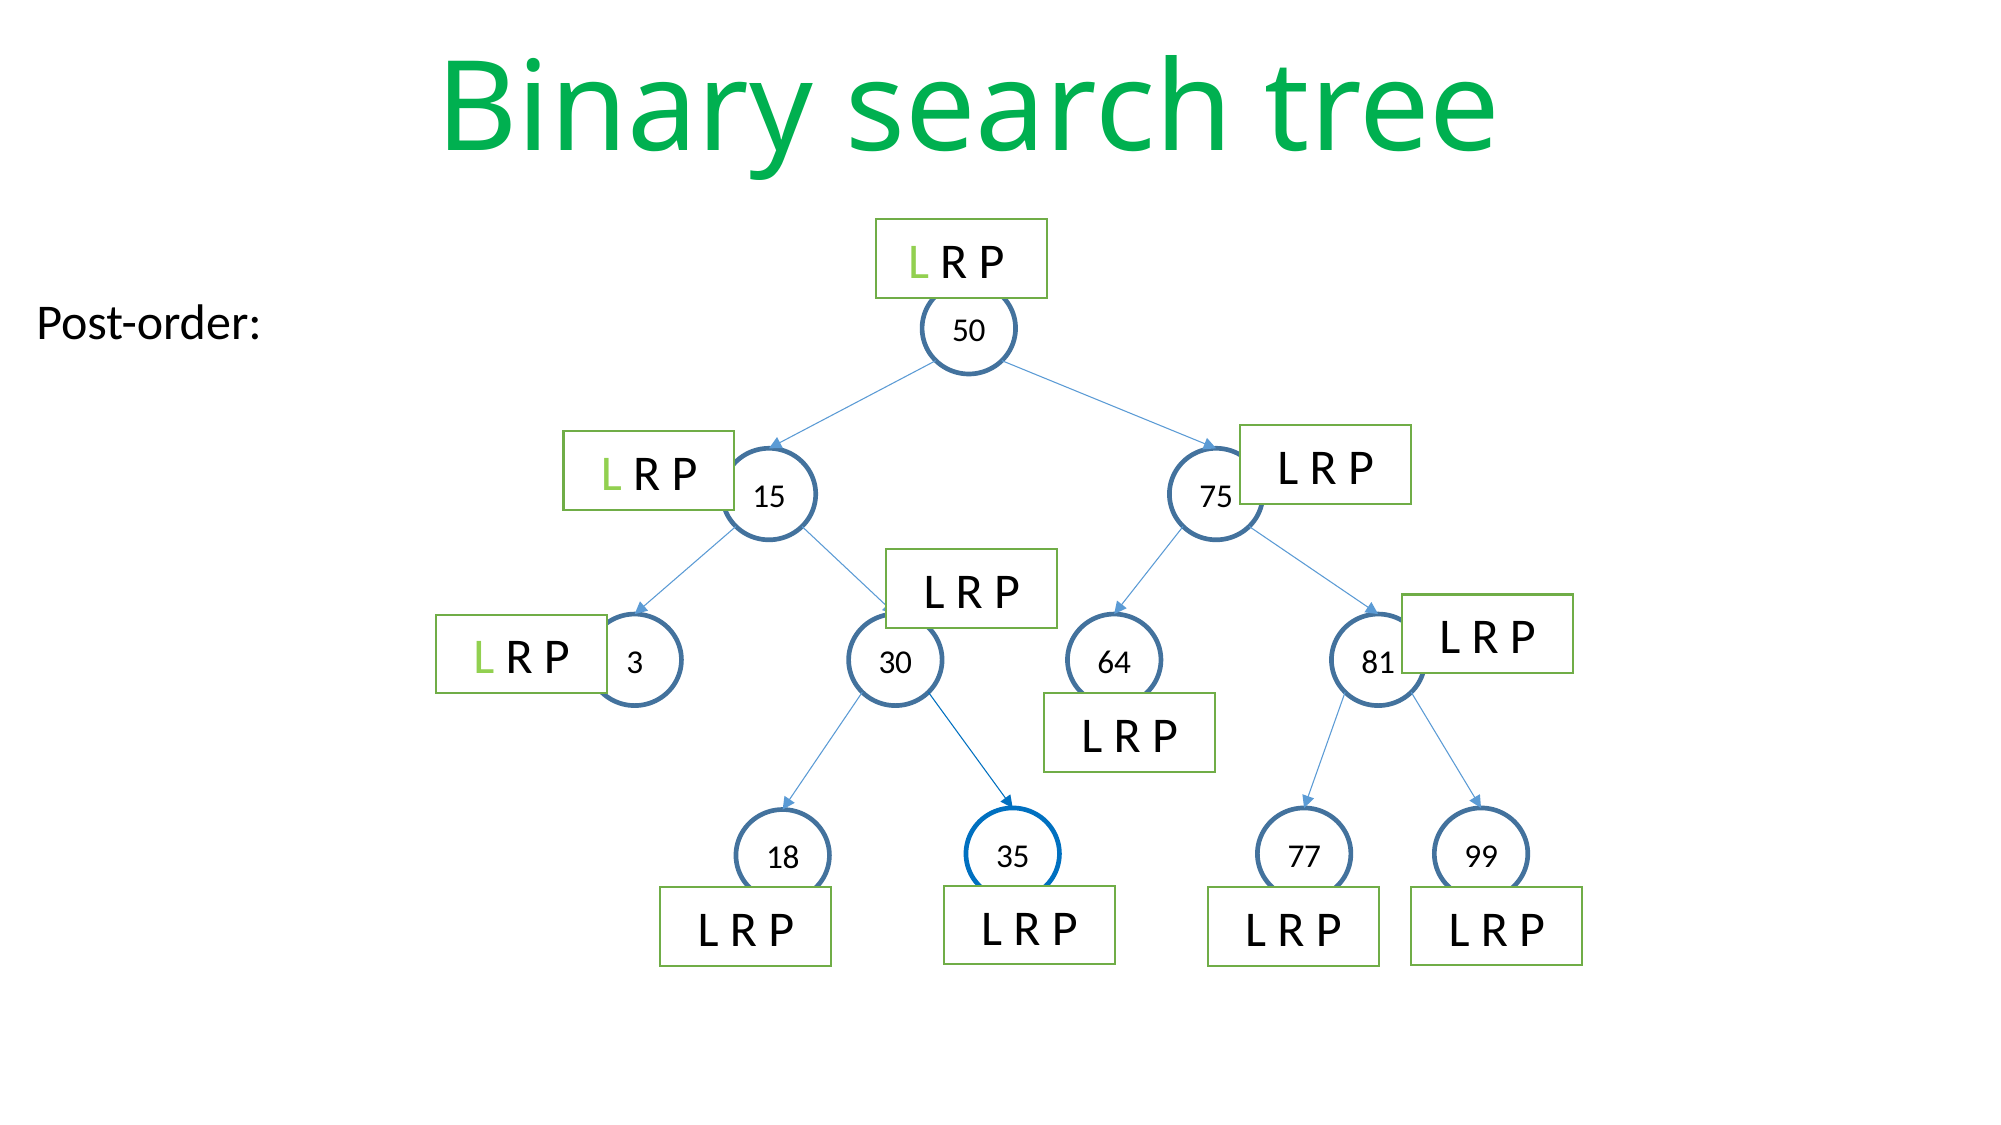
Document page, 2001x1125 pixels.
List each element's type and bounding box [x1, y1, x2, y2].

title [218, 26, 1719, 186]
text_box [435, 218, 1583, 967]
subtitle [21, 208, 1982, 1109]
